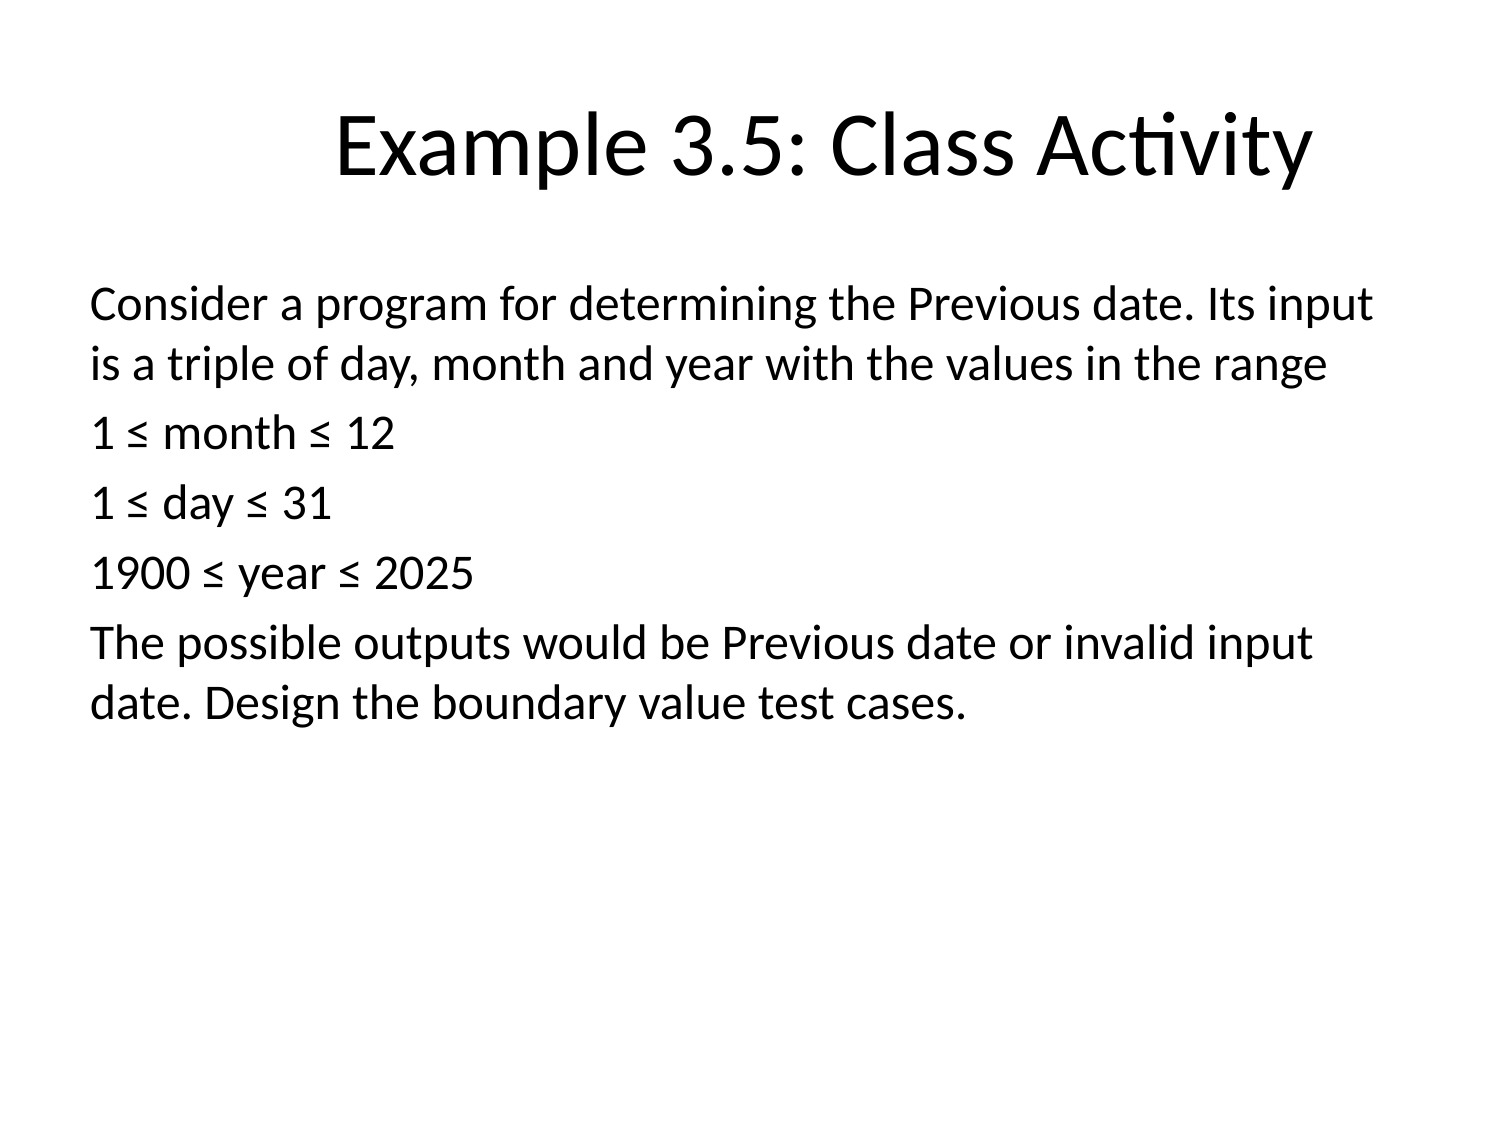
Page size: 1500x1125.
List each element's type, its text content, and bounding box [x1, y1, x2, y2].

title Example 3.5: Class Activity [74, 44, 1426, 233]
list Consider a program for determining the Previous date. Its input is a triple of day, month and year with the values in the range 1 ≤ month ≤ 12 1 ≤ day ≤ 31 1900 ≤ year ≤ 2025 The possible outputs would be Previous date or invalid input date. Design the boundary value test cases. [74, 262, 1426, 1006]
